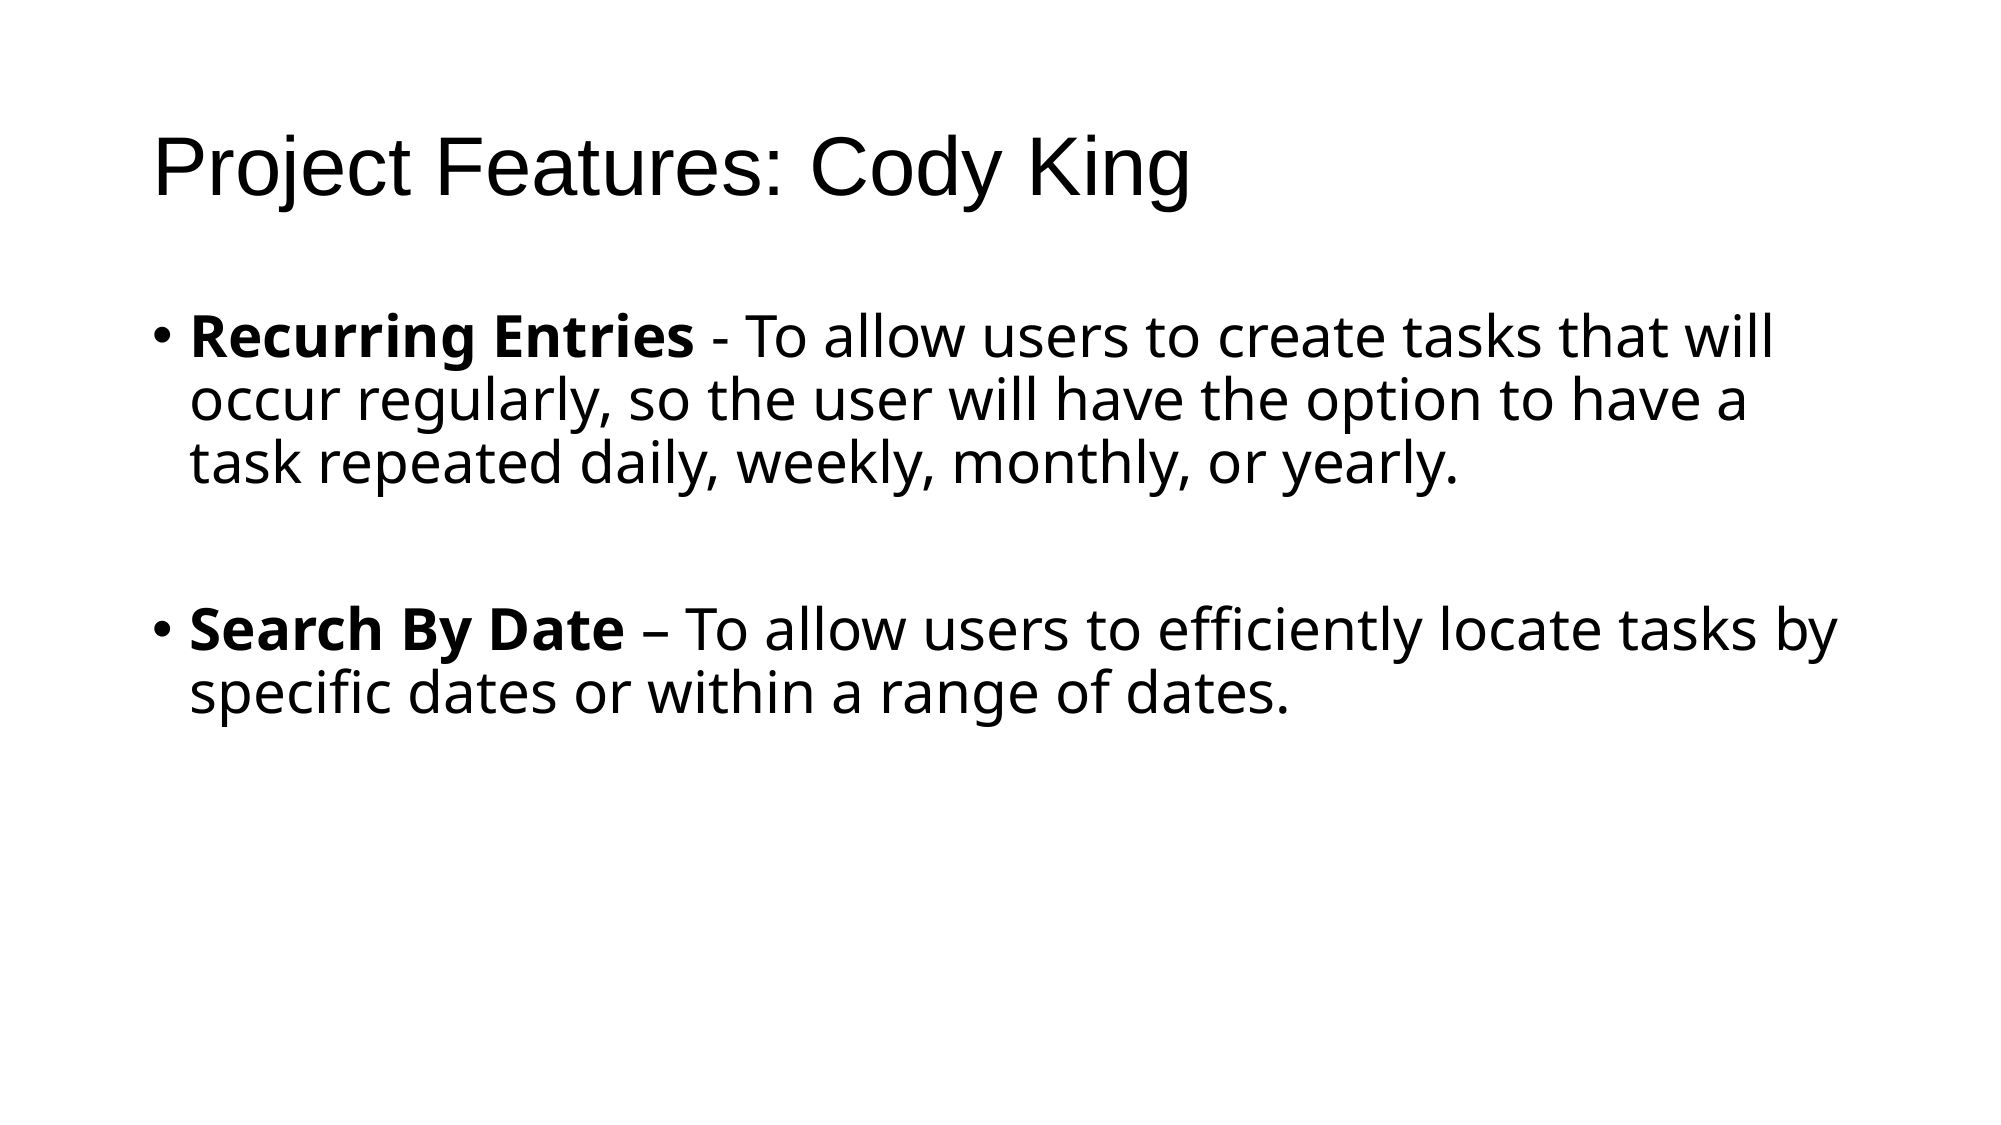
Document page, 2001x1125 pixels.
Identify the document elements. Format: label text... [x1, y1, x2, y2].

list Recurring Entries - To allow users to create tasks that will occur regularly, so the user will have the option to have a task repeated daily, weekly, monthly, or yearly. Search By Date – To allow users to efficiently locate tasks by specific dates or within a range of dates. [137, 299, 1863, 1014]
title Project Features: Cody King [137, 59, 1863, 278]
